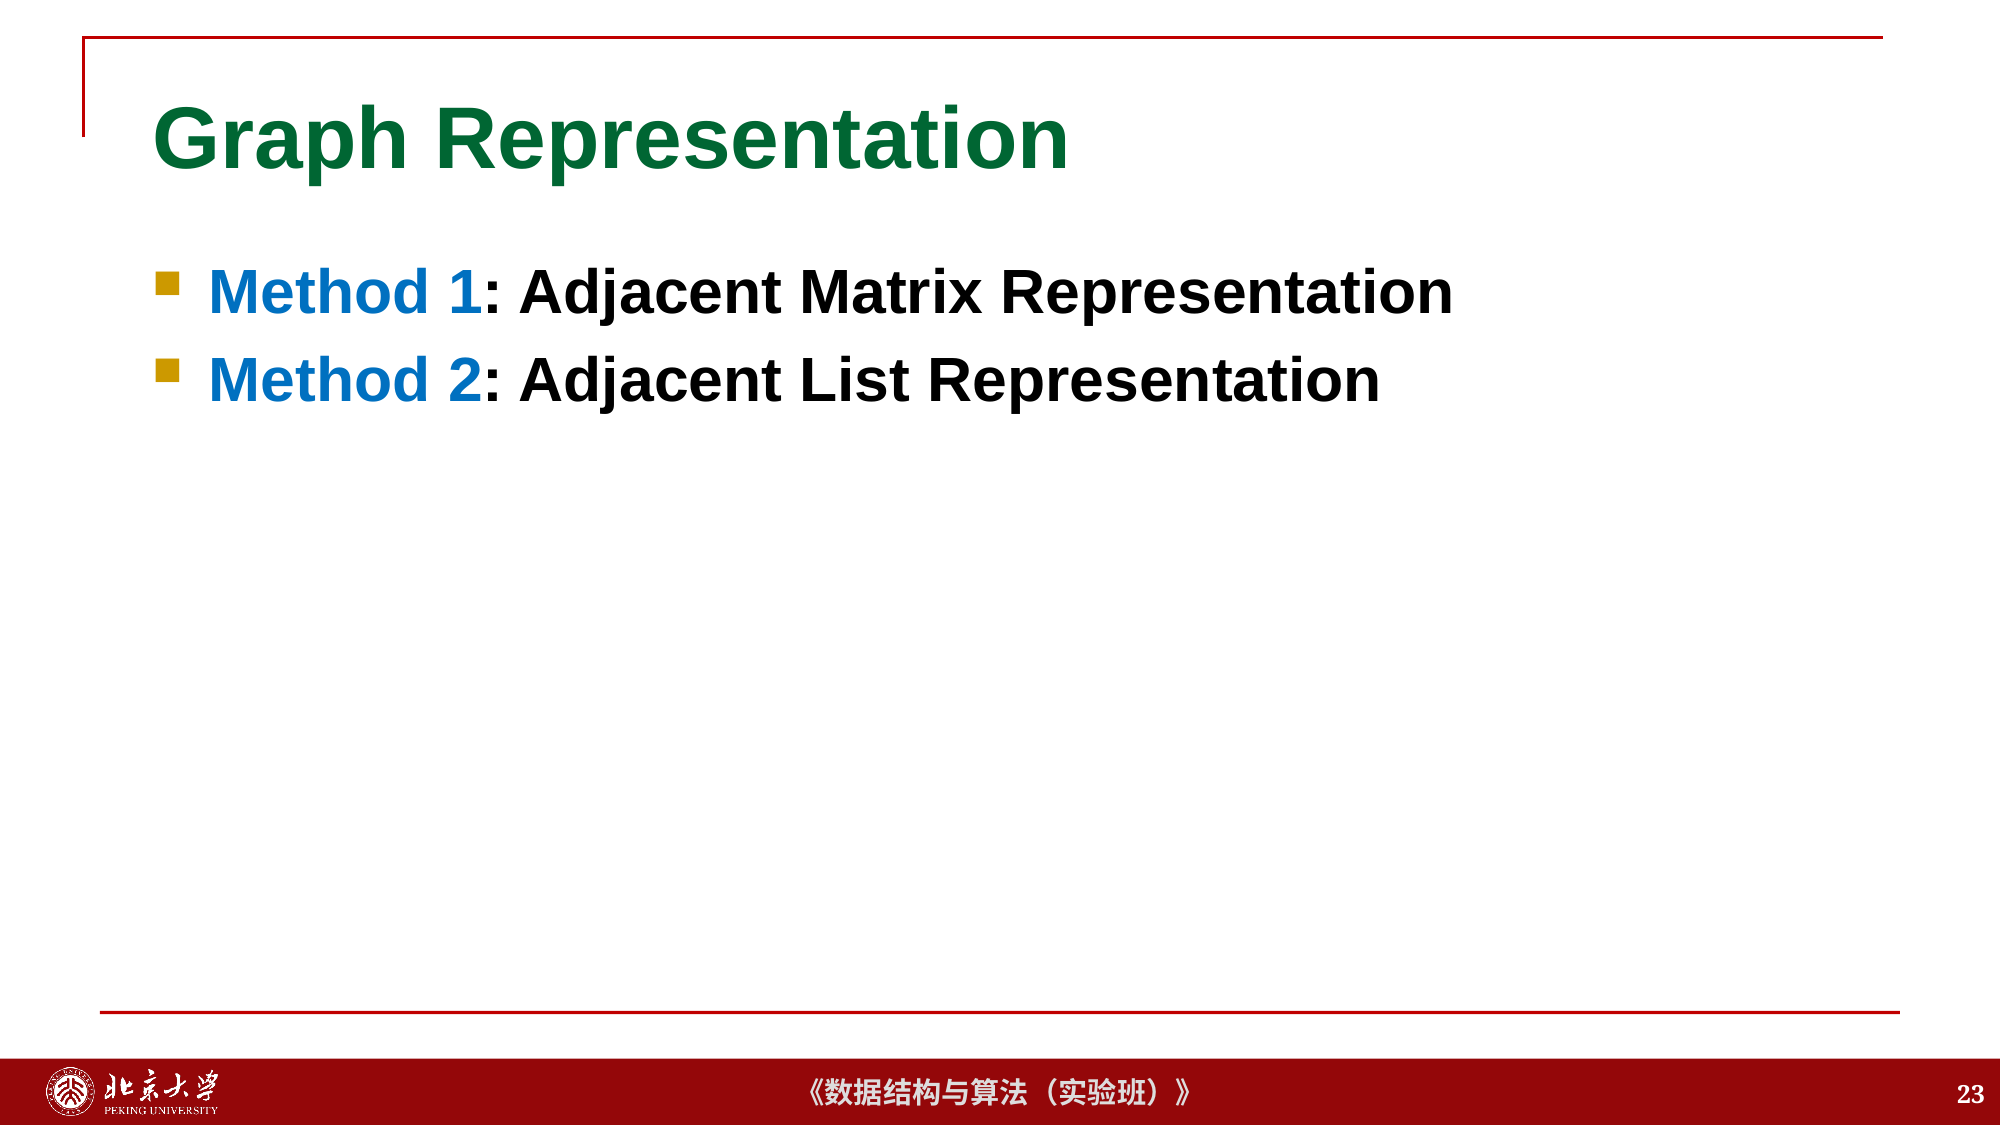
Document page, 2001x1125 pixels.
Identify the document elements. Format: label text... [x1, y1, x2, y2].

slide_number 23 [1550, 1065, 2000, 1125]
title Graph Representation [137, 59, 1863, 209]
picture [46, 1067, 218, 1116]
list Method 1: Adjacent Matrix Representation Method 2: Adjacent List Representation [137, 243, 1863, 1017]
